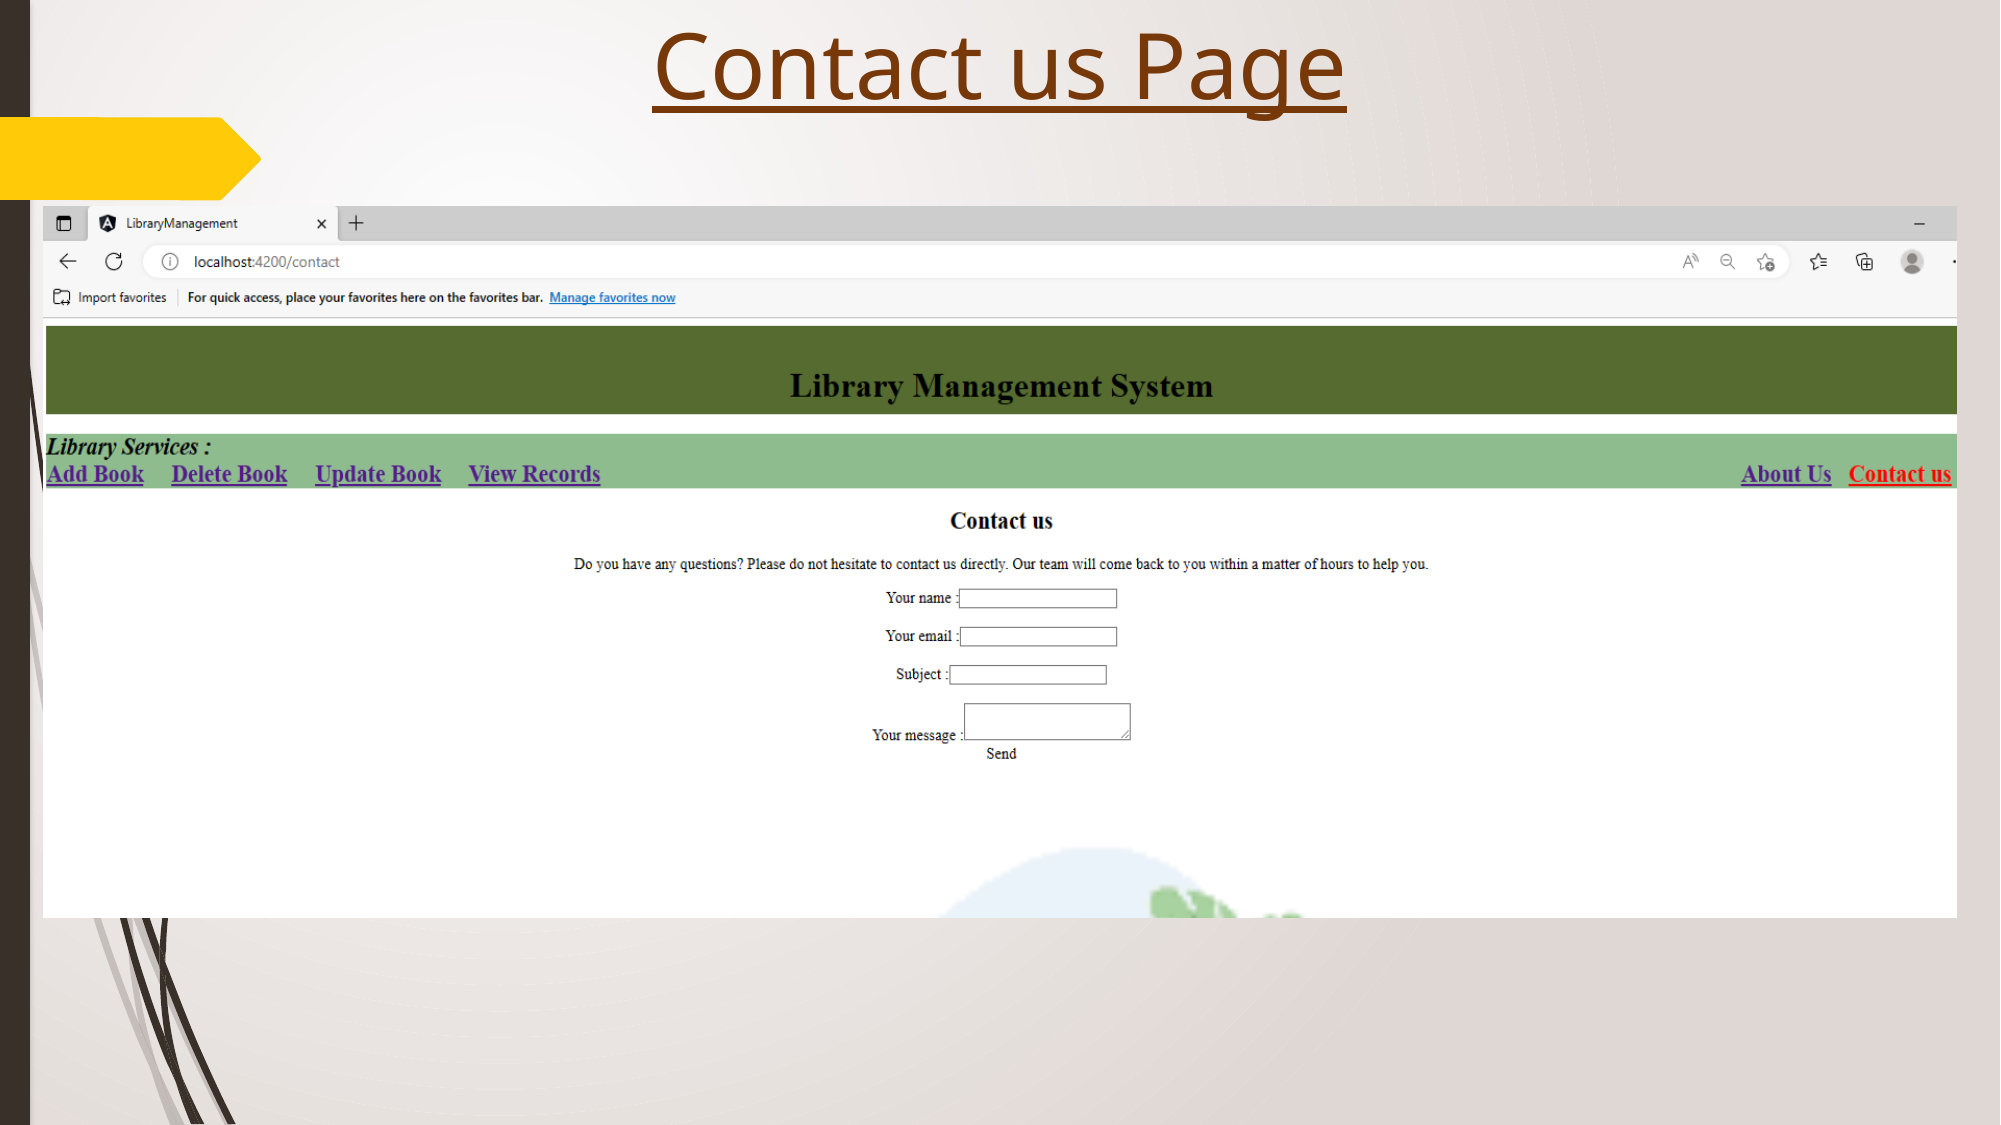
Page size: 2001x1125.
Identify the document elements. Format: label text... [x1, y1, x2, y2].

picture [43, 206, 1957, 919]
title Contact us Page [269, 0, 1731, 204]
